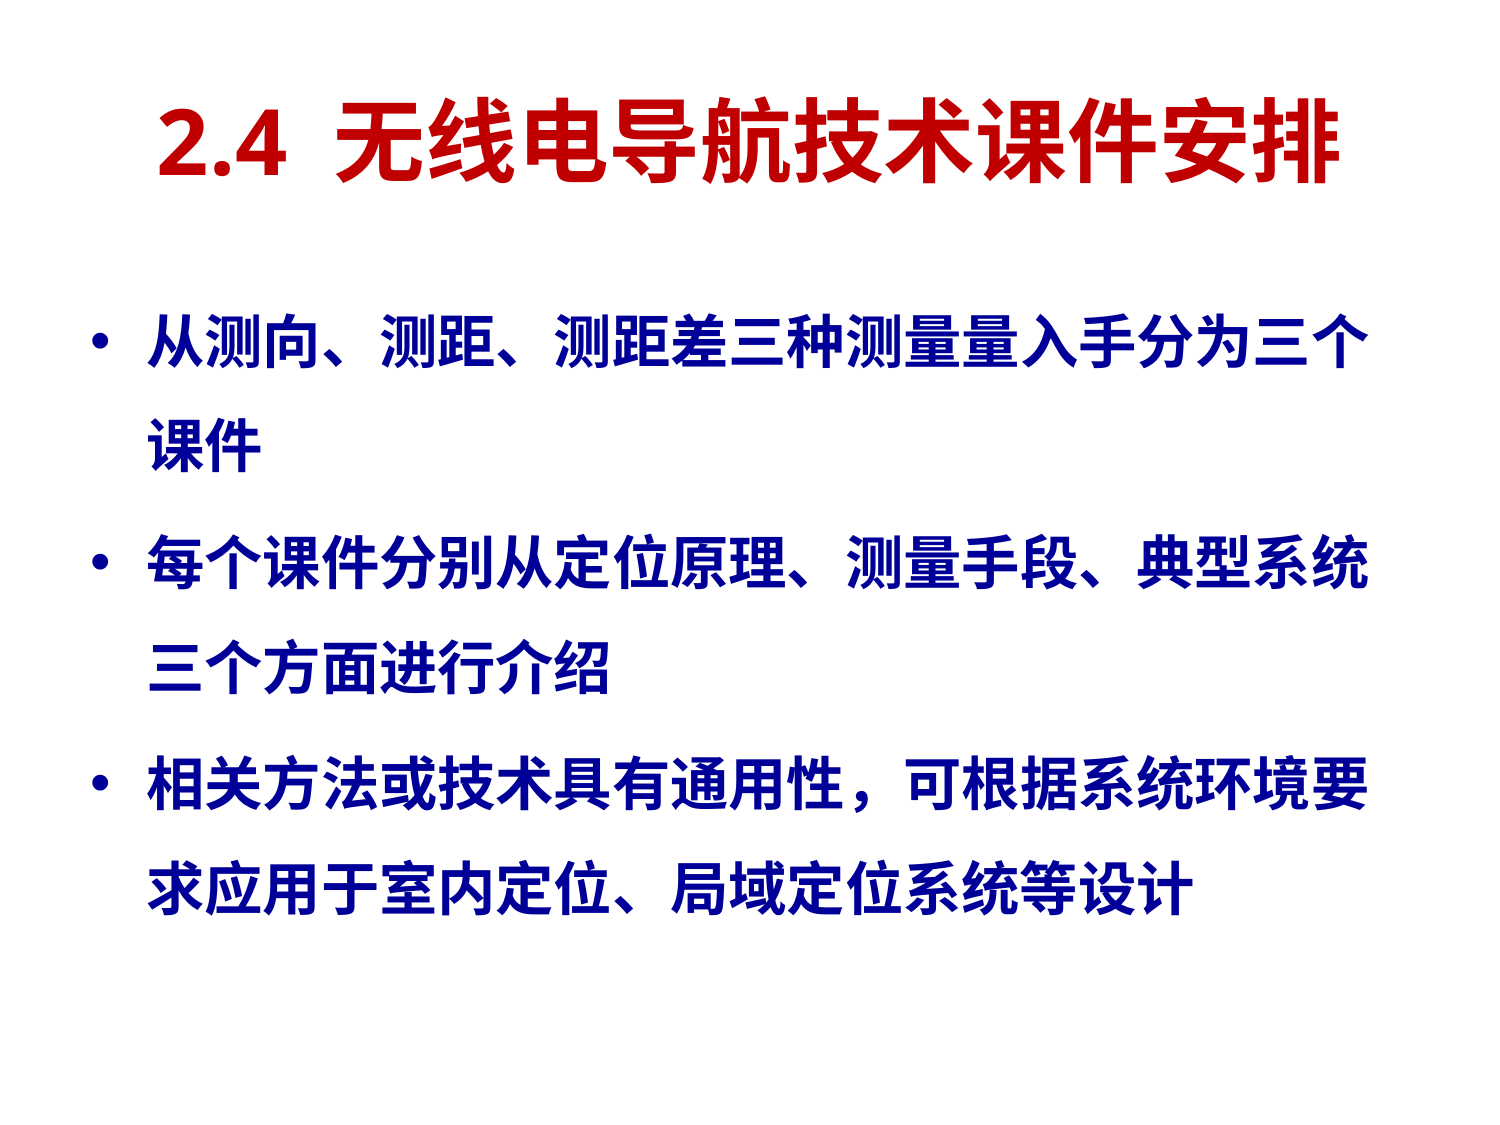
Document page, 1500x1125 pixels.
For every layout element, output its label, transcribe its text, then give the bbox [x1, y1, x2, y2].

title 2.4 无线电导航技术课件安排 [75, 45, 1425, 233]
list 从测向、测距、测距差三种测量量入手分为三个课件 每个课件分别从定位原理、测量手段、典型系统三个方面进行介绍 相关方法或技术具有通用性，可根据系统环境要求应用于室内定位、局域定位系统等设计 [75, 262, 1425, 1005]
